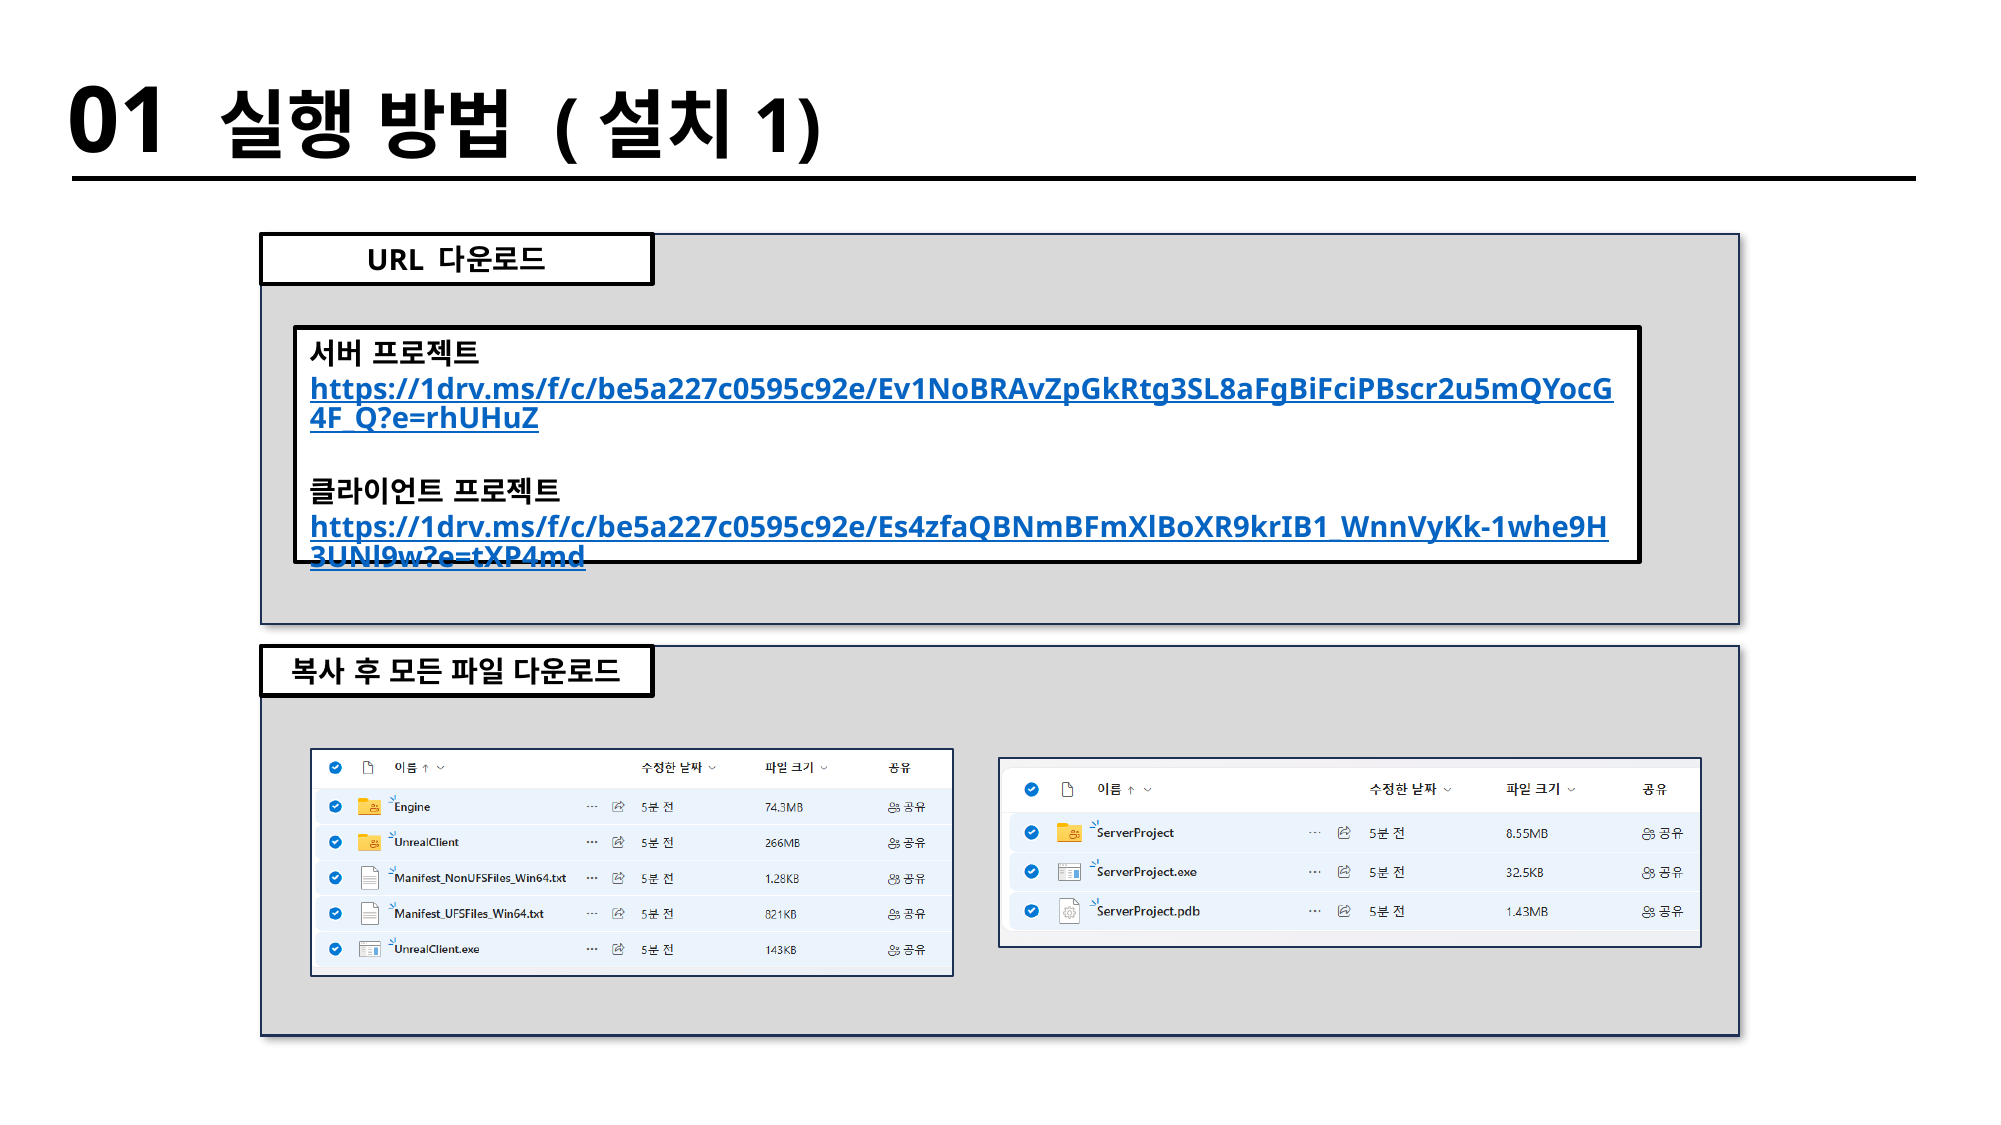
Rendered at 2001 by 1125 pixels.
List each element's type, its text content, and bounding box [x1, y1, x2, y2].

text_box [159, 222, 1841, 1009]
text_box 01 실행 방법 (설치1) [52, 50, 1787, 180]
text_box 복사 후 모든 파일 다운로드 [261, 645, 653, 696]
picture [999, 759, 1700, 947]
picture [311, 749, 952, 976]
text_box URL 다운로드 [261, 233, 653, 284]
text_box 서버 프로젝트 https://1drv.ms/f/c/be5a227c0595c92e/Ev1NoBRAvZpGkRtg3SL8aFgBiFciPBscr2u5mQYocG4F_Q?e=rhUHuZ 클라이언트 프로젝트 https://1drv.ms/f/c/be5a227c0595c92e/Es4zfaQBNmBFmXlBoXR9krIB1_WnnVyKk-1whe9H3UNl9w?e=tXP4md [294, 327, 1640, 562]
text_box [260, 233, 1740, 625]
text_box [260, 645, 1740, 1037]
